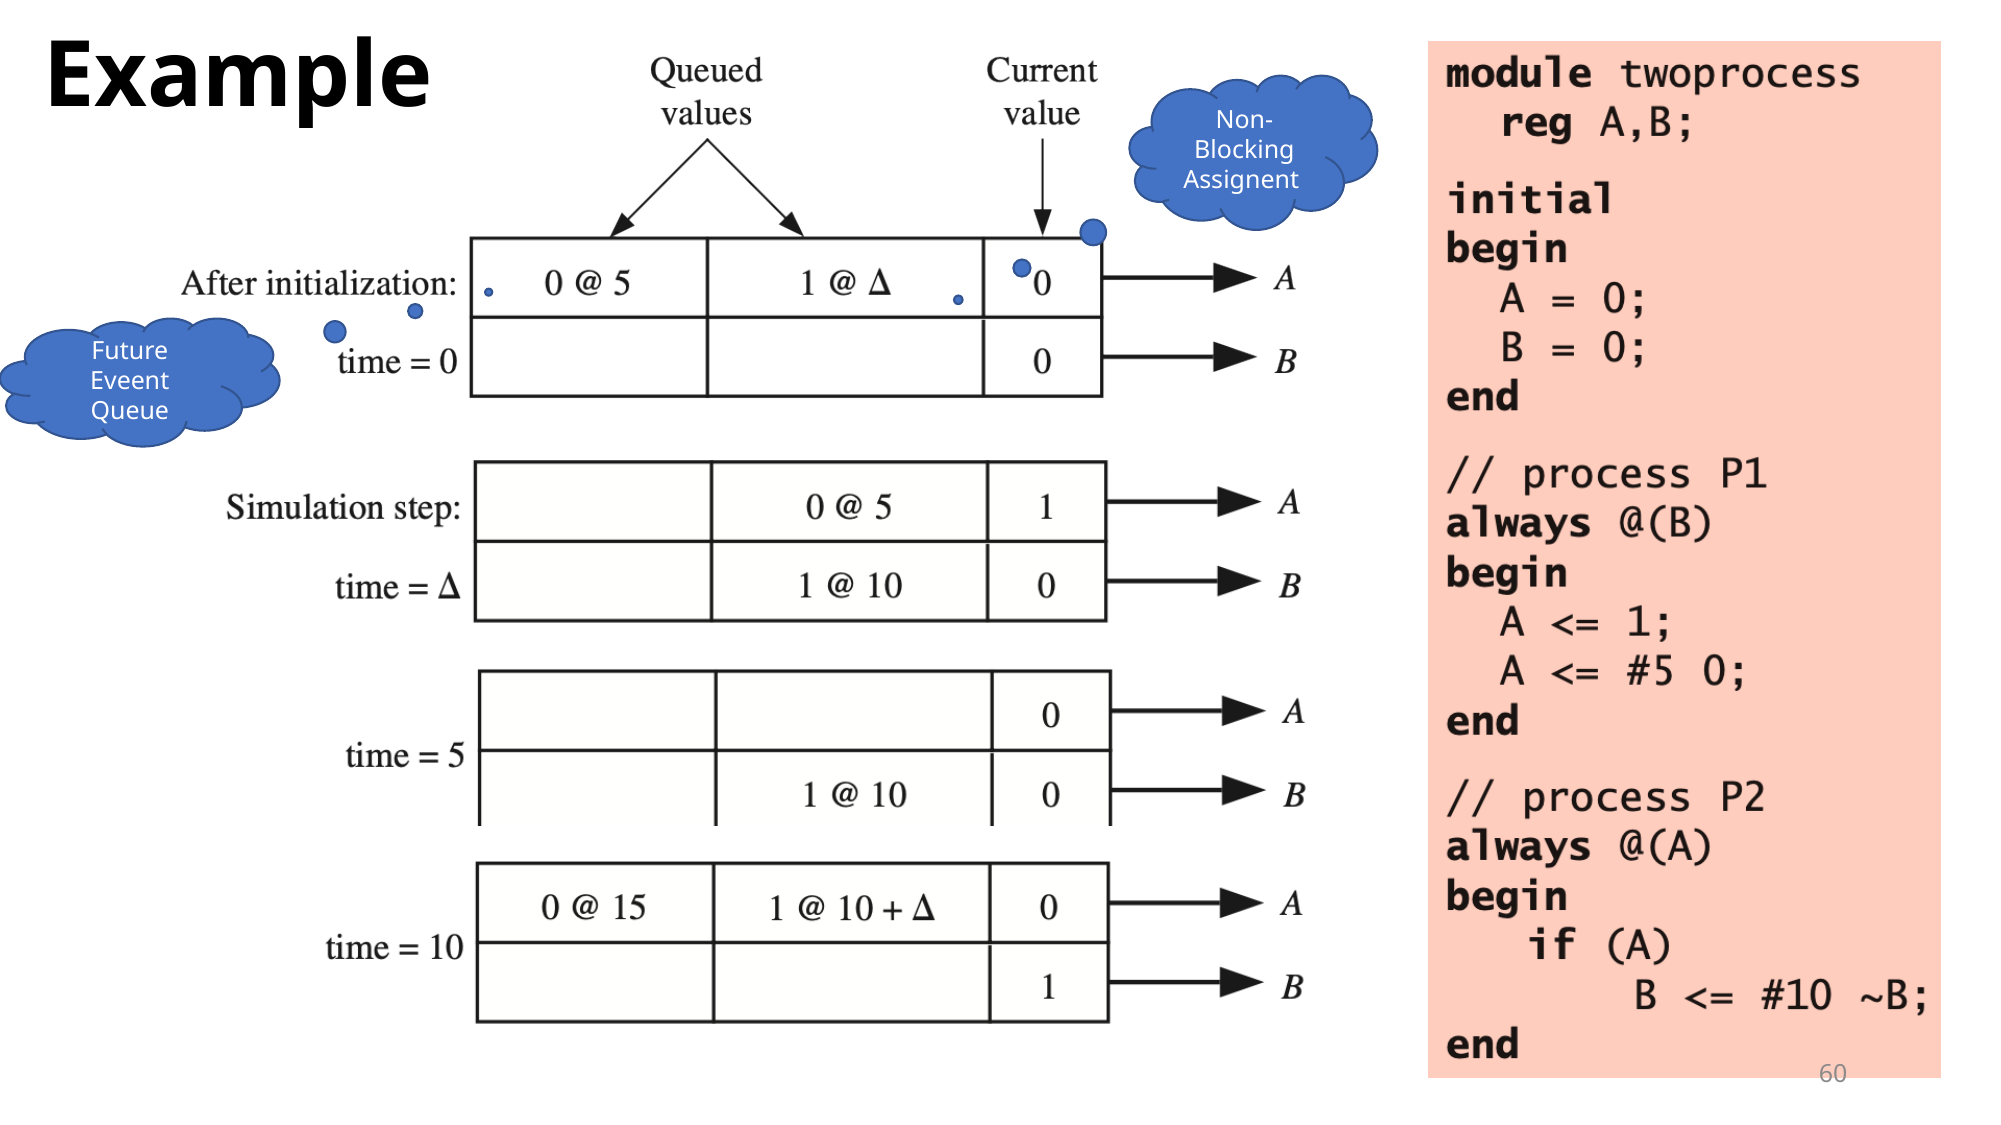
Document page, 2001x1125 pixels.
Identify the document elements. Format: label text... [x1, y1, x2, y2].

text_box Non-Blocking Assignent [1322, 74, 1379, 211]
picture [1428, 41, 1941, 1078]
picture [153, 42, 1337, 1050]
title Example [28, 3, 1754, 152]
slide_number 60 [1412, 1042, 1863, 1103]
text_box Future Eveent Queue [0, 321, 182, 448]
